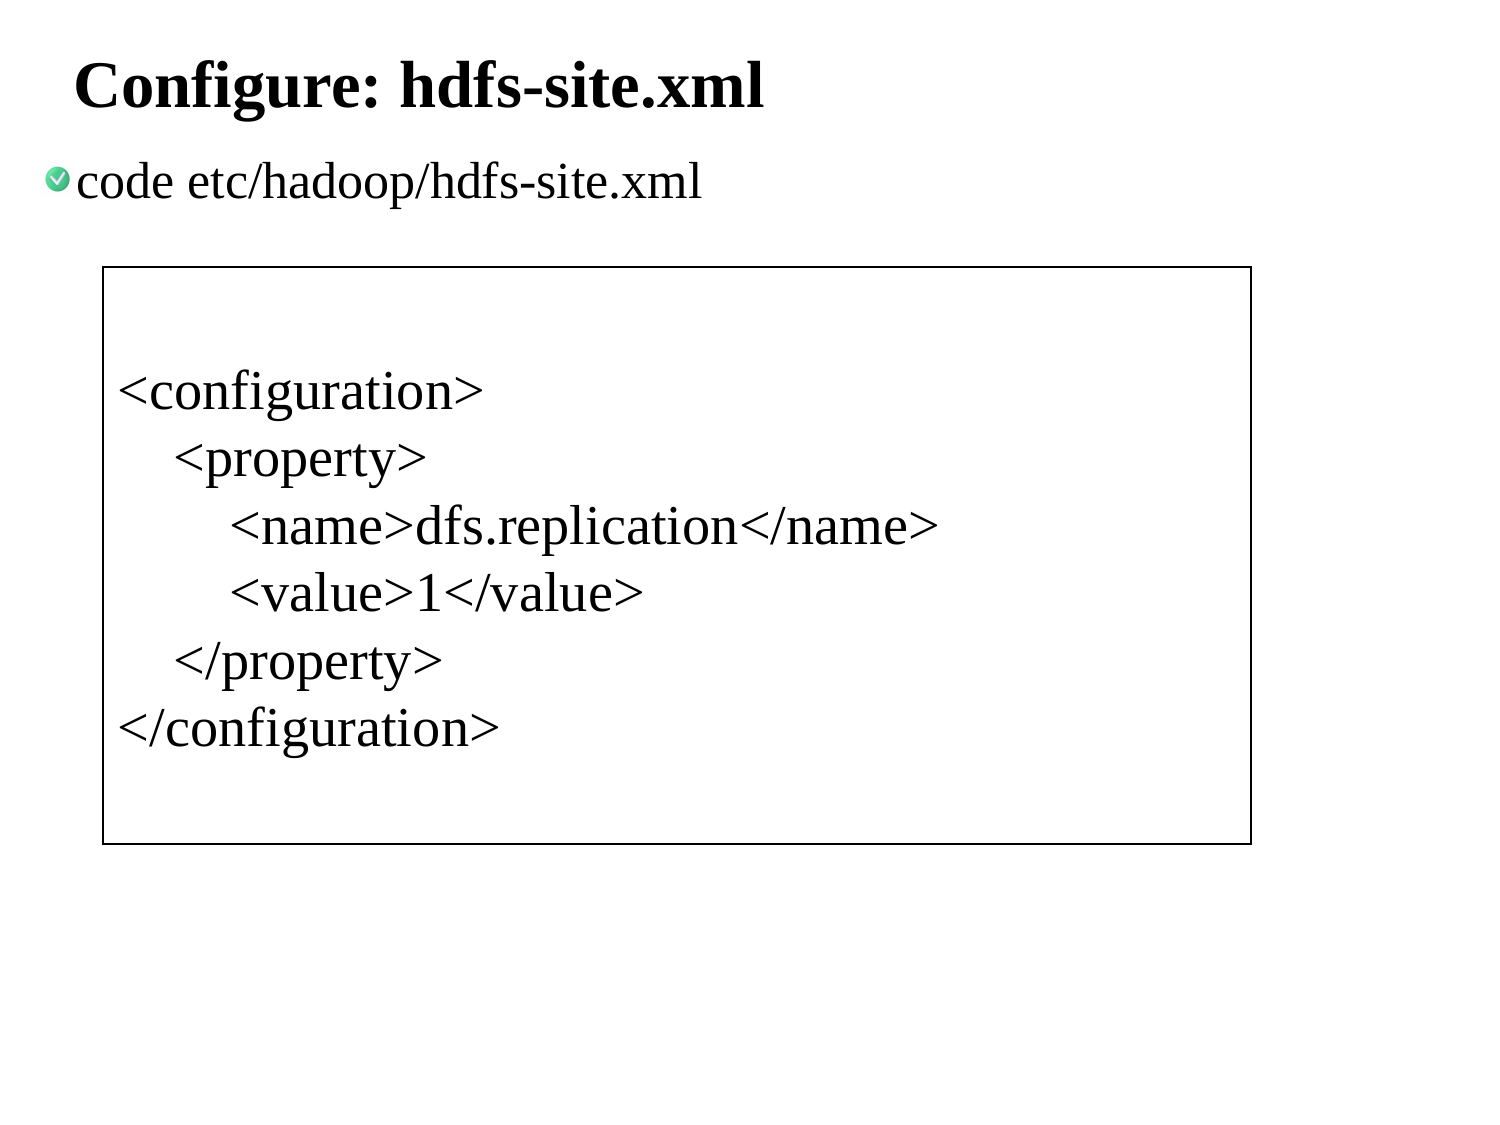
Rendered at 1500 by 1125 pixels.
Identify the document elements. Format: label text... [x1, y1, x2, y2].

text_box <configuration> <property> <name>dfs.replication</name> <value>1</value> </property> </configuration> [102, 266, 1252, 845]
picture [39, 160, 76, 198]
list code etc/hadoop/hdfs-site.xml [24, 146, 1469, 1099]
title Configure: hdfs-site.xml [58, 26, 1397, 146]
